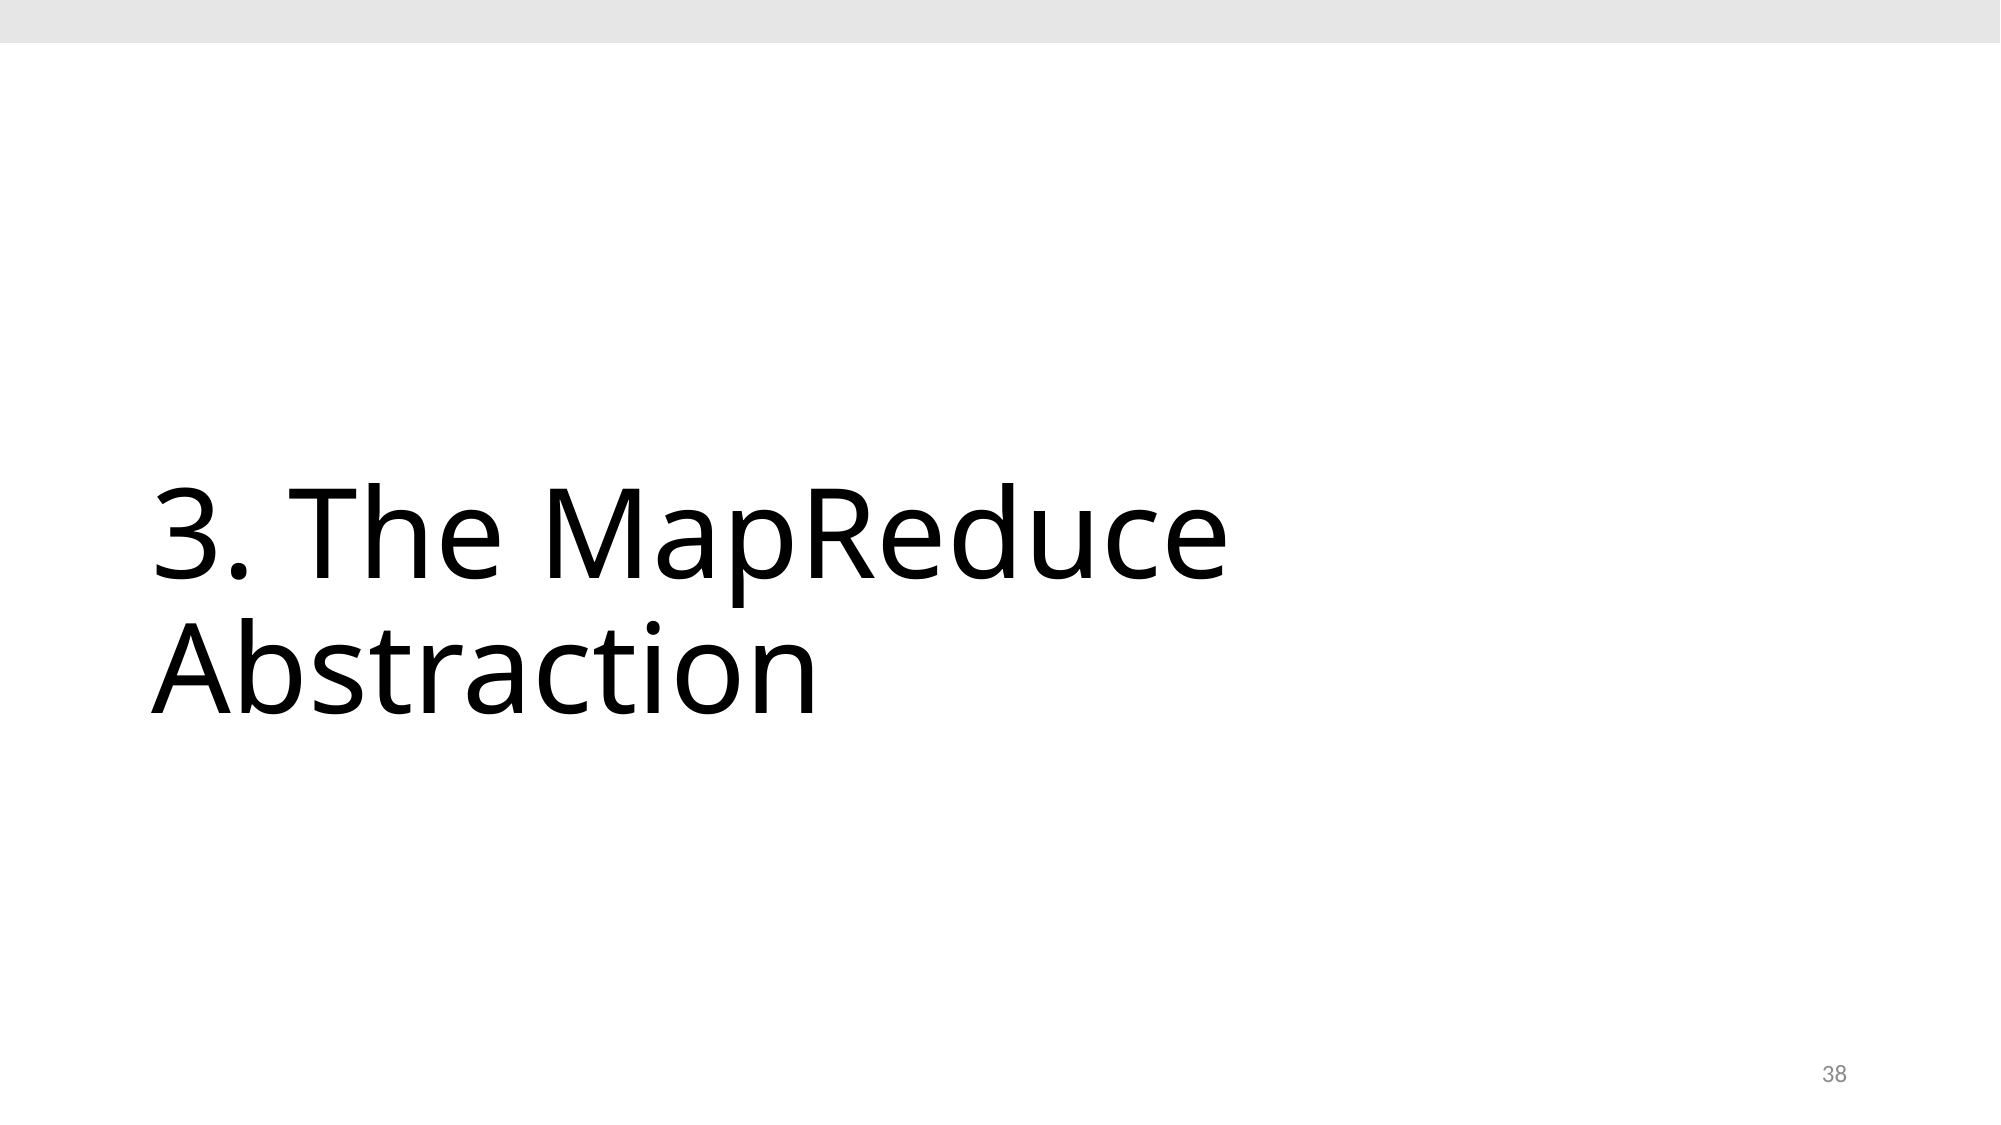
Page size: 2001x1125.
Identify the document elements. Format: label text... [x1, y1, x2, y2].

slide_number 38 [1412, 1042, 1863, 1103]
text_box [0, 0, 2000, 44]
title 3. The MapReduce Abstraction [136, 280, 1862, 749]
